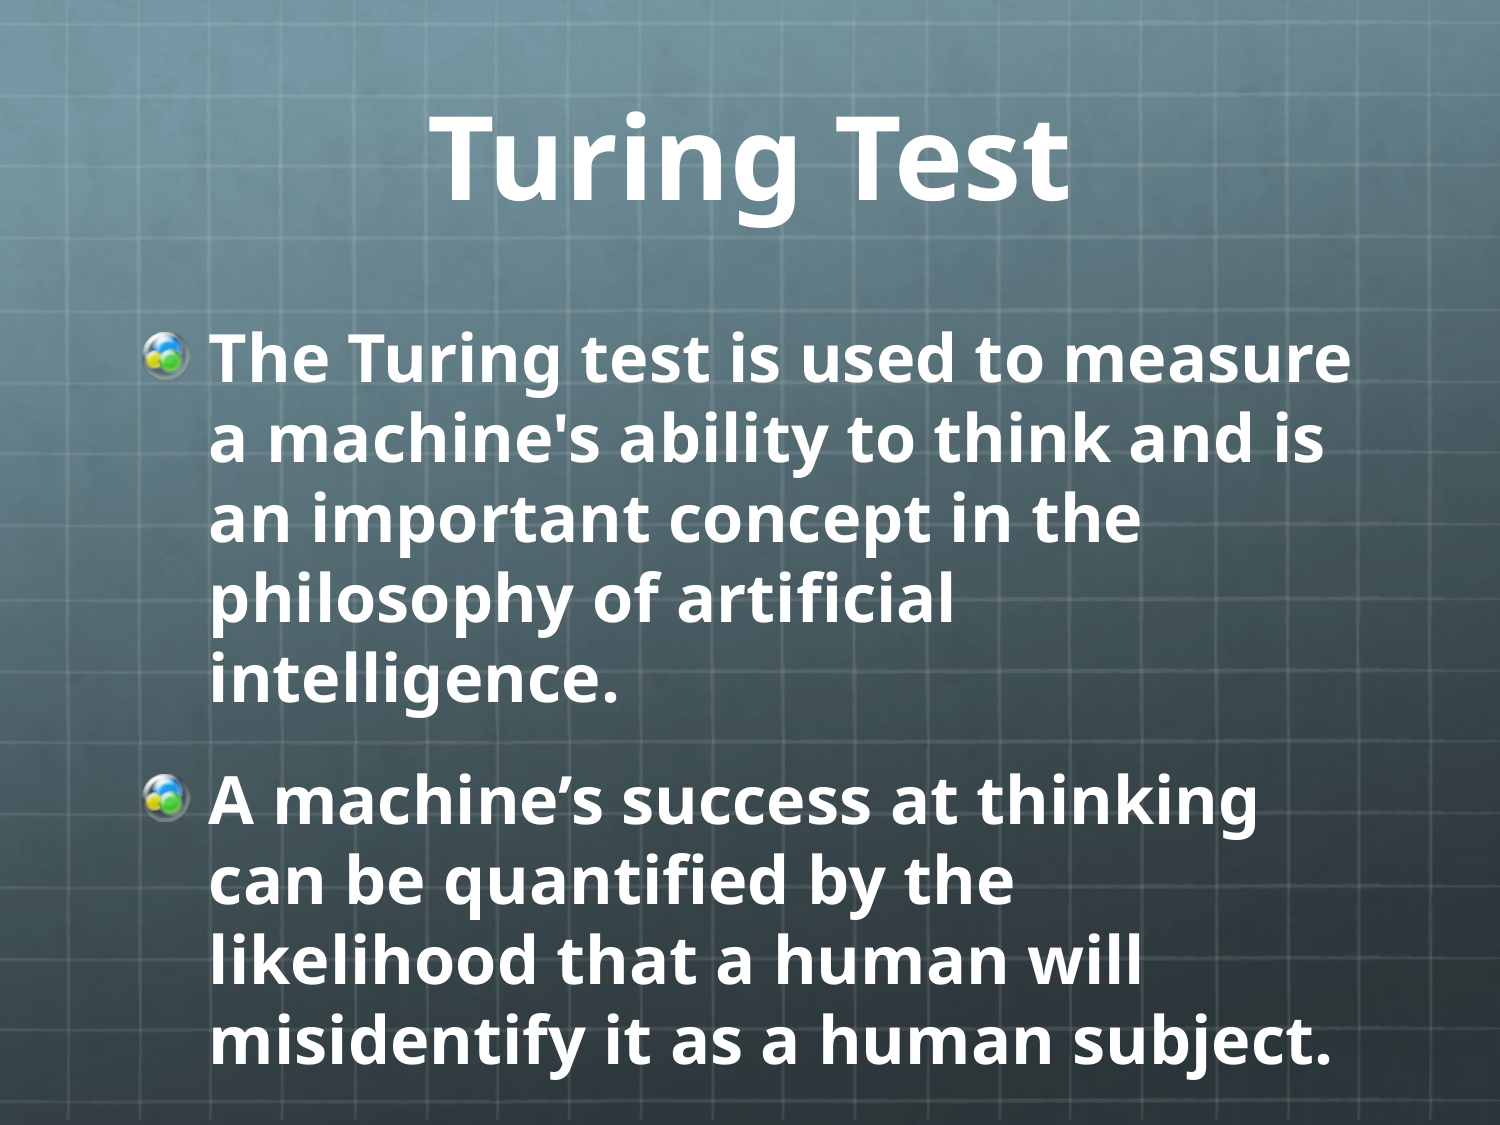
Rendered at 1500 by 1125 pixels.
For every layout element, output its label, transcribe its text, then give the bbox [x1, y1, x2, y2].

picture [0, 0, 1500, 1125]
list The Turing test is used to measure a machine's ability to think and is an important concept in the philosophy of artificial intelligence. A machine’s success at thinking can be quantified by the likelihood that a human will misidentify it as a human subject. [127, 308, 1372, 958]
title Turing Test [127, 17, 1372, 289]
